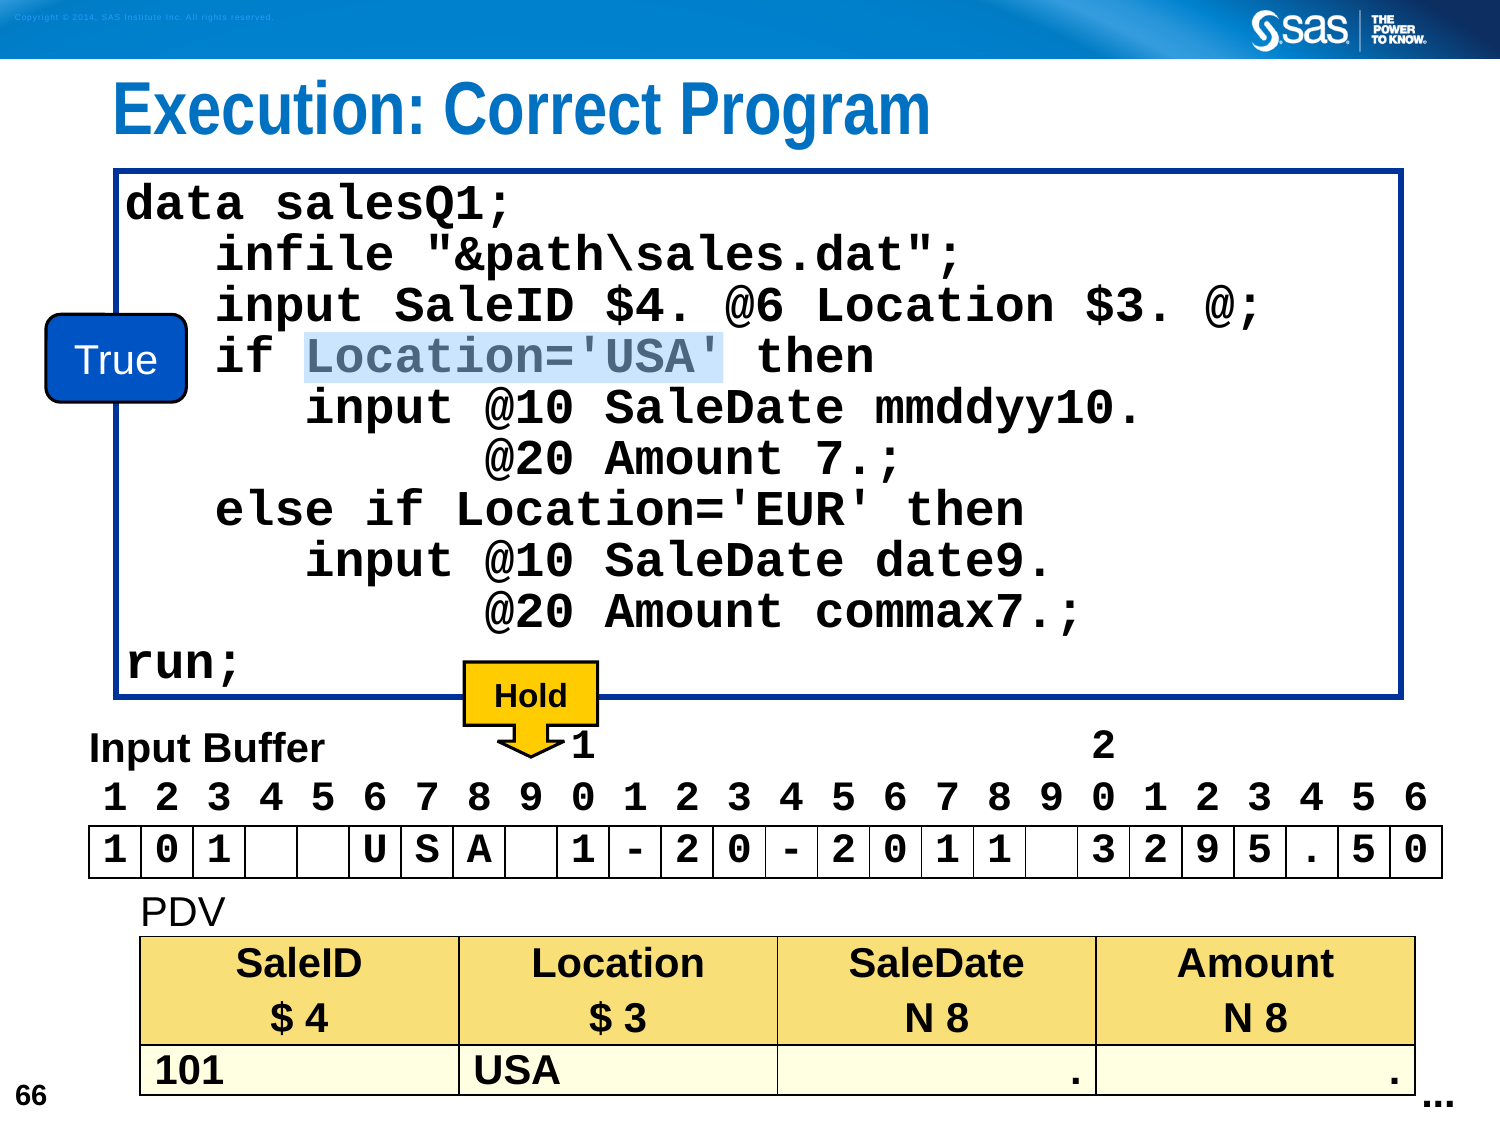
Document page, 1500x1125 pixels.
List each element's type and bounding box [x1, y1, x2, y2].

table_cell [922, 827, 973, 877]
table_cell [90, 827, 140, 877]
table_cell [870, 827, 921, 877]
table_cell [1183, 827, 1233, 877]
table_cell [1097, 1046, 1414, 1094]
table_cell [610, 827, 660, 877]
table_header [140, 886, 1415, 936]
table_cell [974, 827, 1025, 877]
table_cell [714, 827, 765, 877]
table_cell [1026, 827, 1077, 877]
table_cell [506, 827, 556, 877]
table_cell [246, 827, 296, 877]
table_cell [89, 774, 1442, 825]
text_box [45, 170, 1401, 758]
table_cell [766, 827, 817, 877]
picture [0, 0, 1500, 59]
table_header [89, 722, 1442, 774]
table_cell [558, 827, 608, 877]
title [112, 75, 1500, 187]
table_cell [1339, 827, 1389, 877]
table_cell [1287, 827, 1337, 877]
table_cell [778, 1046, 1095, 1094]
table_cell [460, 1046, 777, 1094]
table_cell [1235, 827, 1285, 877]
table_cell [818, 827, 869, 877]
table_cell [142, 827, 192, 877]
table_cell [1130, 827, 1181, 877]
text_box [1406, 1058, 1471, 1124]
table_cell [350, 827, 400, 877]
table_cell [402, 827, 452, 877]
table_cell [778, 937, 1095, 1044]
table_cell [141, 1046, 458, 1094]
table_cell [1391, 827, 1441, 877]
table_cell [194, 827, 244, 877]
table_cell [298, 827, 348, 877]
table_cell [662, 827, 712, 877]
table_cell [1097, 937, 1414, 1044]
table_cell [454, 827, 504, 877]
table_cell [1078, 827, 1129, 877]
table_cell [460, 937, 777, 1044]
table_cell [141, 937, 458, 1044]
